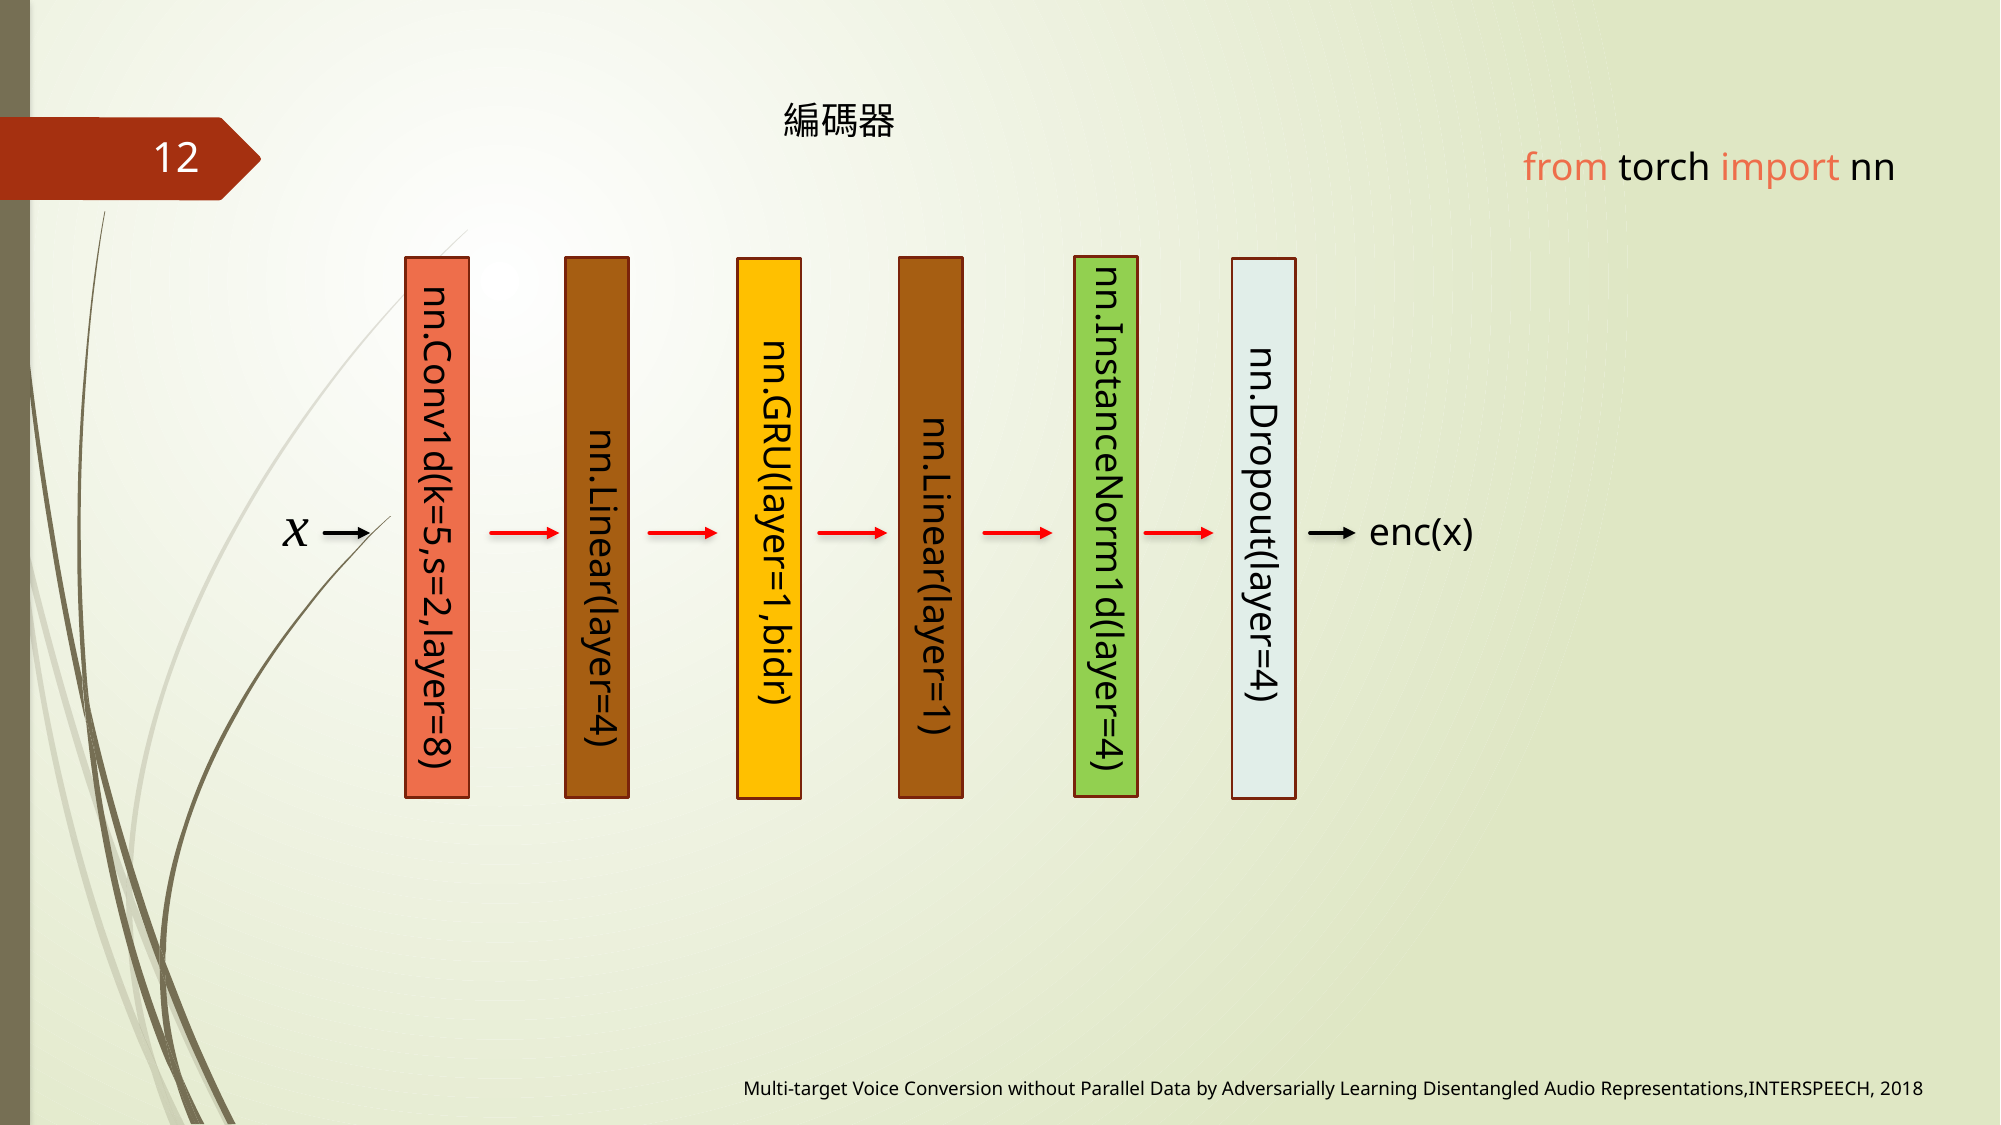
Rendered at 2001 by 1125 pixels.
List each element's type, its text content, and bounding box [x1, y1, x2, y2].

text_box nn.Conv1d(k=5,s=2,layer=8) [409, 270, 469, 785]
text_box enc(x) [1353, 500, 1489, 561]
text_box [404, 256, 470, 799]
slide_number 12 [87, 129, 216, 190]
text_box 編碼器 [768, 89, 912, 150]
text_box [1231, 257, 1297, 800]
text_box [1073, 255, 1139, 798]
text_box nn.InstanceNorm1d(layer=4) [1081, 251, 1142, 787]
text_box nn.GRU(layer=1,bidr) [732, 324, 809, 721]
text_box x [268, 480, 324, 566]
text_box nn.Dropout(layer=4) [1235, 331, 1296, 718]
text_box Multi-target Voice Conversion without Parallel Data by Adversarially Learning Disentangled Audio Representations,INTERSPEECH, 2018 [728, 1068, 1938, 1106]
text_box [898, 746, 964, 799]
text_box nn.Linear(layer=4) [559, 413, 635, 758]
text_box [564, 256, 630, 413]
text_box nn.Linear(layer=1) [892, 401, 969, 746]
text_box [564, 758, 630, 799]
text_box [898, 256, 964, 401]
text_box [736, 257, 802, 324]
text_box from torch import nn [1508, 135, 1912, 241]
text_box [736, 721, 802, 800]
